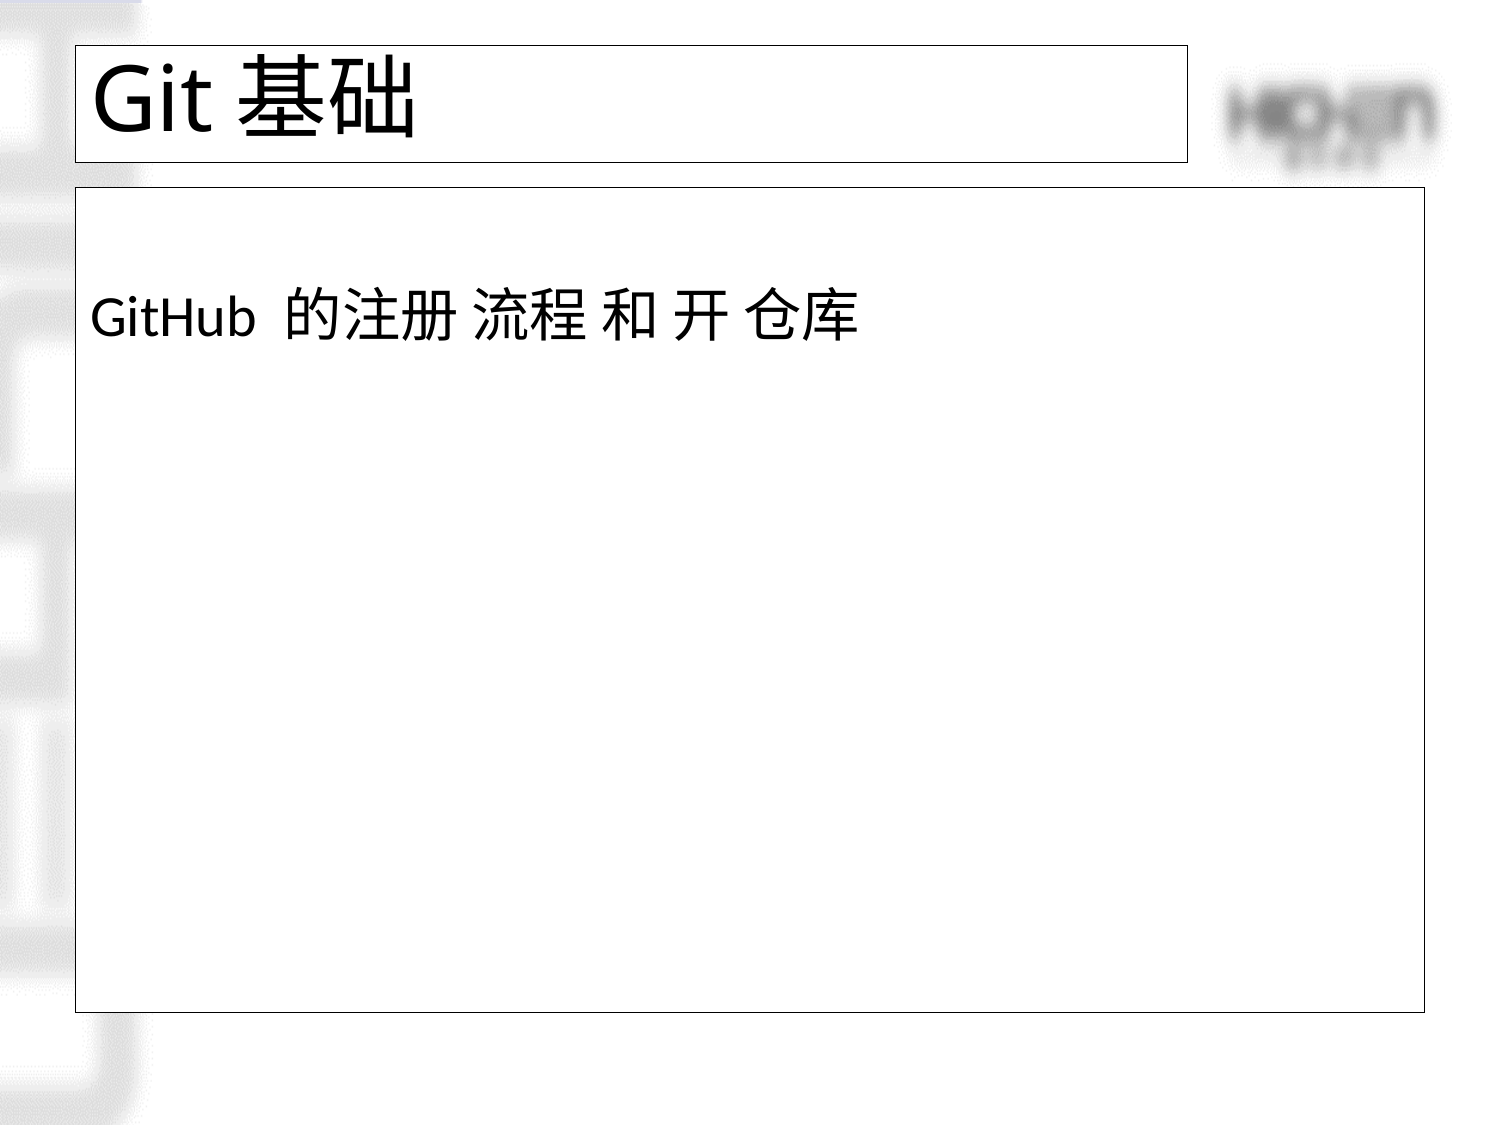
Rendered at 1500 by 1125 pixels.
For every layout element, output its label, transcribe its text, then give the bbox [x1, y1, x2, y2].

title Git基础 [75, 45, 1188, 163]
list GitHub 的注册 流程 和 开 仓库 [75, 187, 1425, 1013]
picture [0, 0, 1500, 1125]
